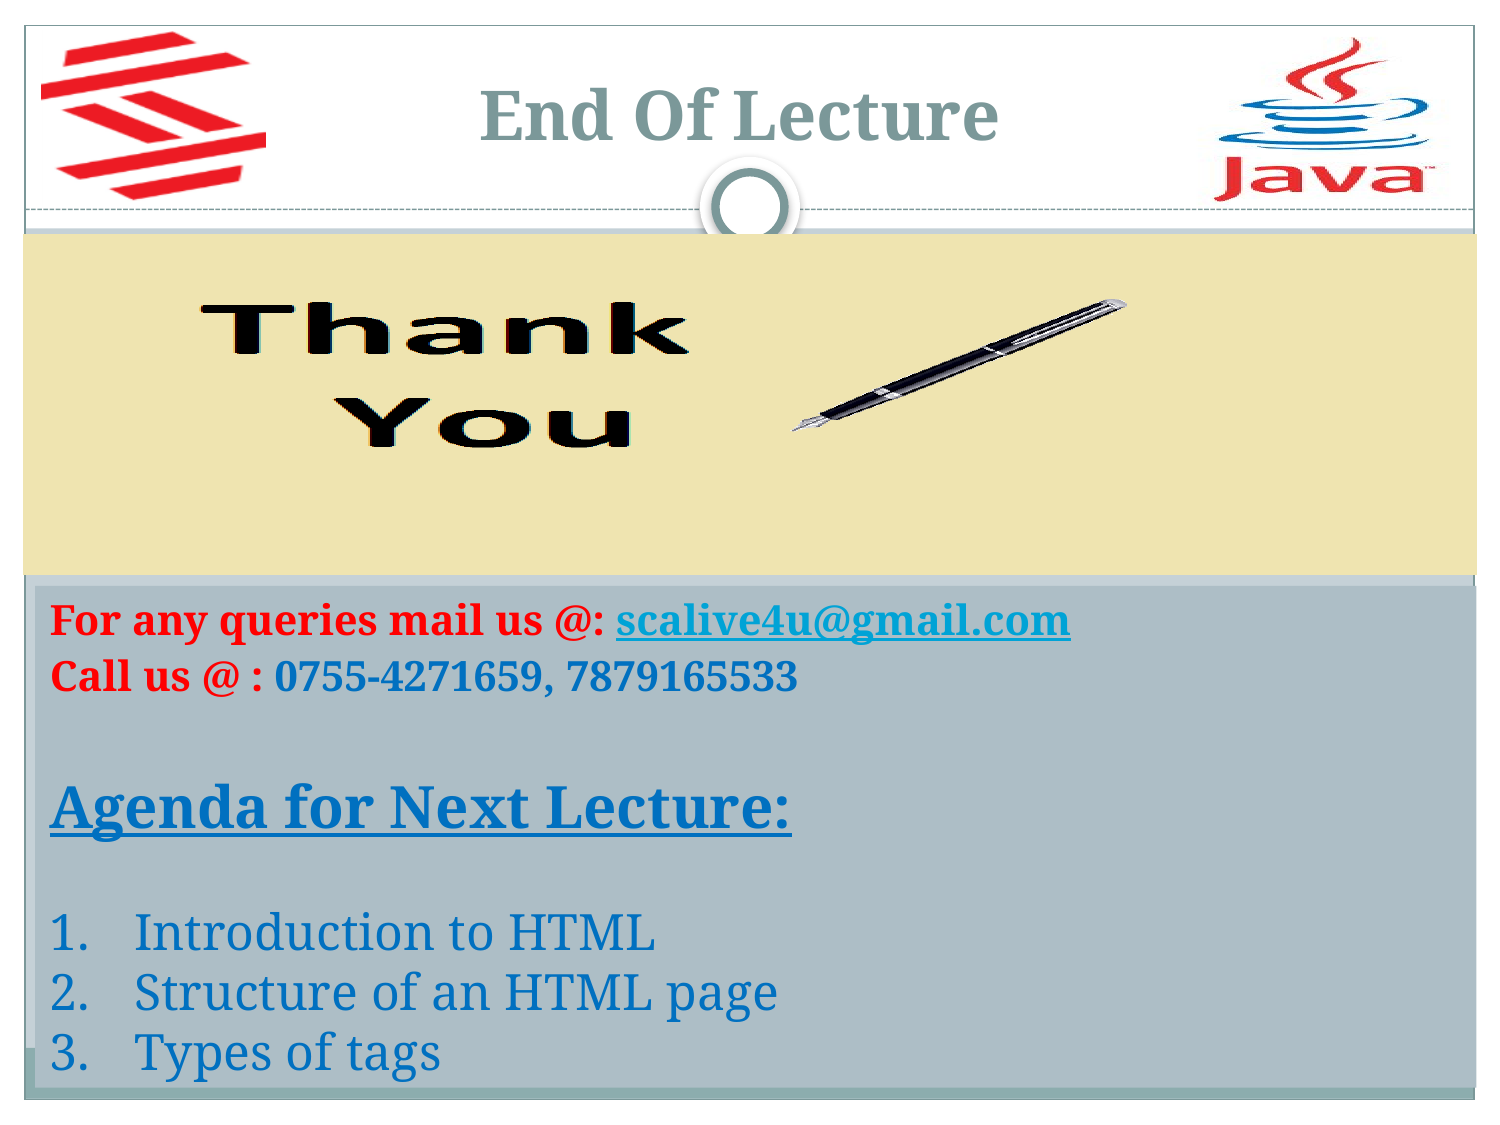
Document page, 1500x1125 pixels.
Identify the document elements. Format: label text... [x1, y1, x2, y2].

text_box For any queries mail us @: scalive4u@gmail.com Call us @ : 0755-4271659, 7879165533 Agenda for Next Lecture: Introduction to HTML Structure of an HTML page Types of tags [35, 585, 1477, 1088]
picture [40, 30, 266, 209]
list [23, 234, 1477, 575]
picture [1163, 30, 1471, 209]
title End Of Lecture [272, 37, 1157, 162]
